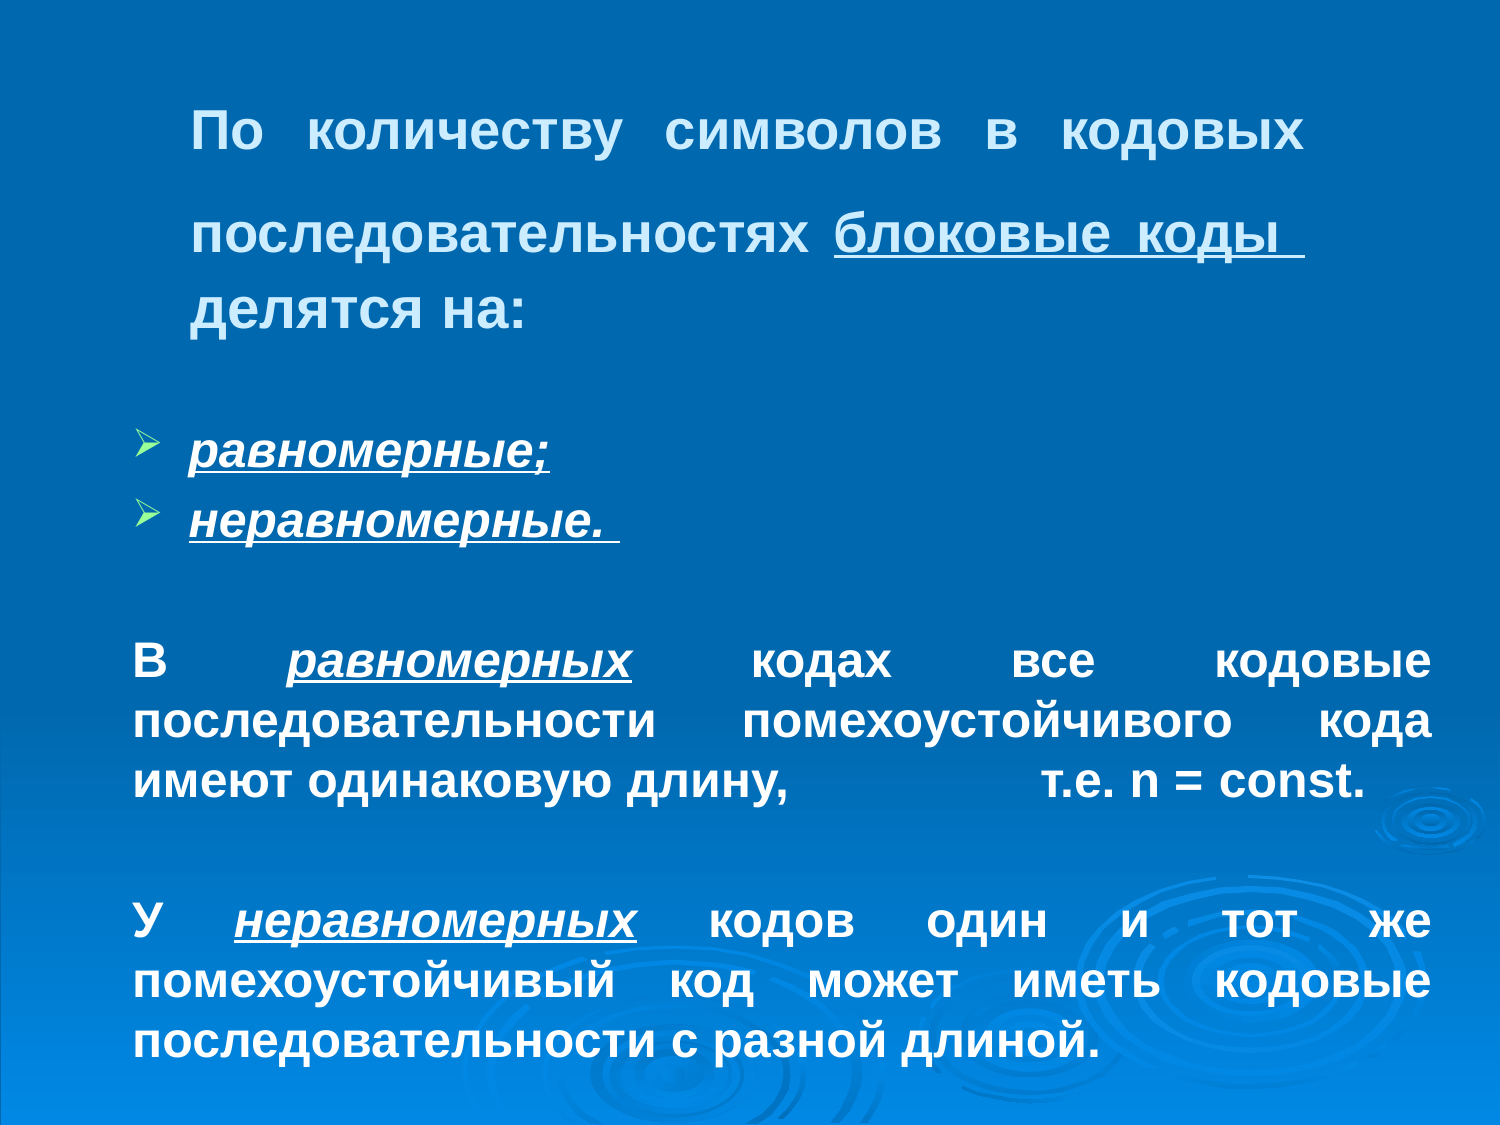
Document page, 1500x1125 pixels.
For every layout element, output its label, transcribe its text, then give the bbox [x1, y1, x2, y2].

title По количеству символов в кодовых последовательностях блоковые коды делятся на: [70, 58, 1426, 376]
list равномерные; неравномерные. В равномерных кодах все кодовые последовательности помехоустойчивого кода имеют одинаковую длину, т.е. n = const. У неравномерных кодов один и тот же помехоустойчивый код может иметь кодовые последовательности с разной длиной. [116, 409, 1448, 1012]
